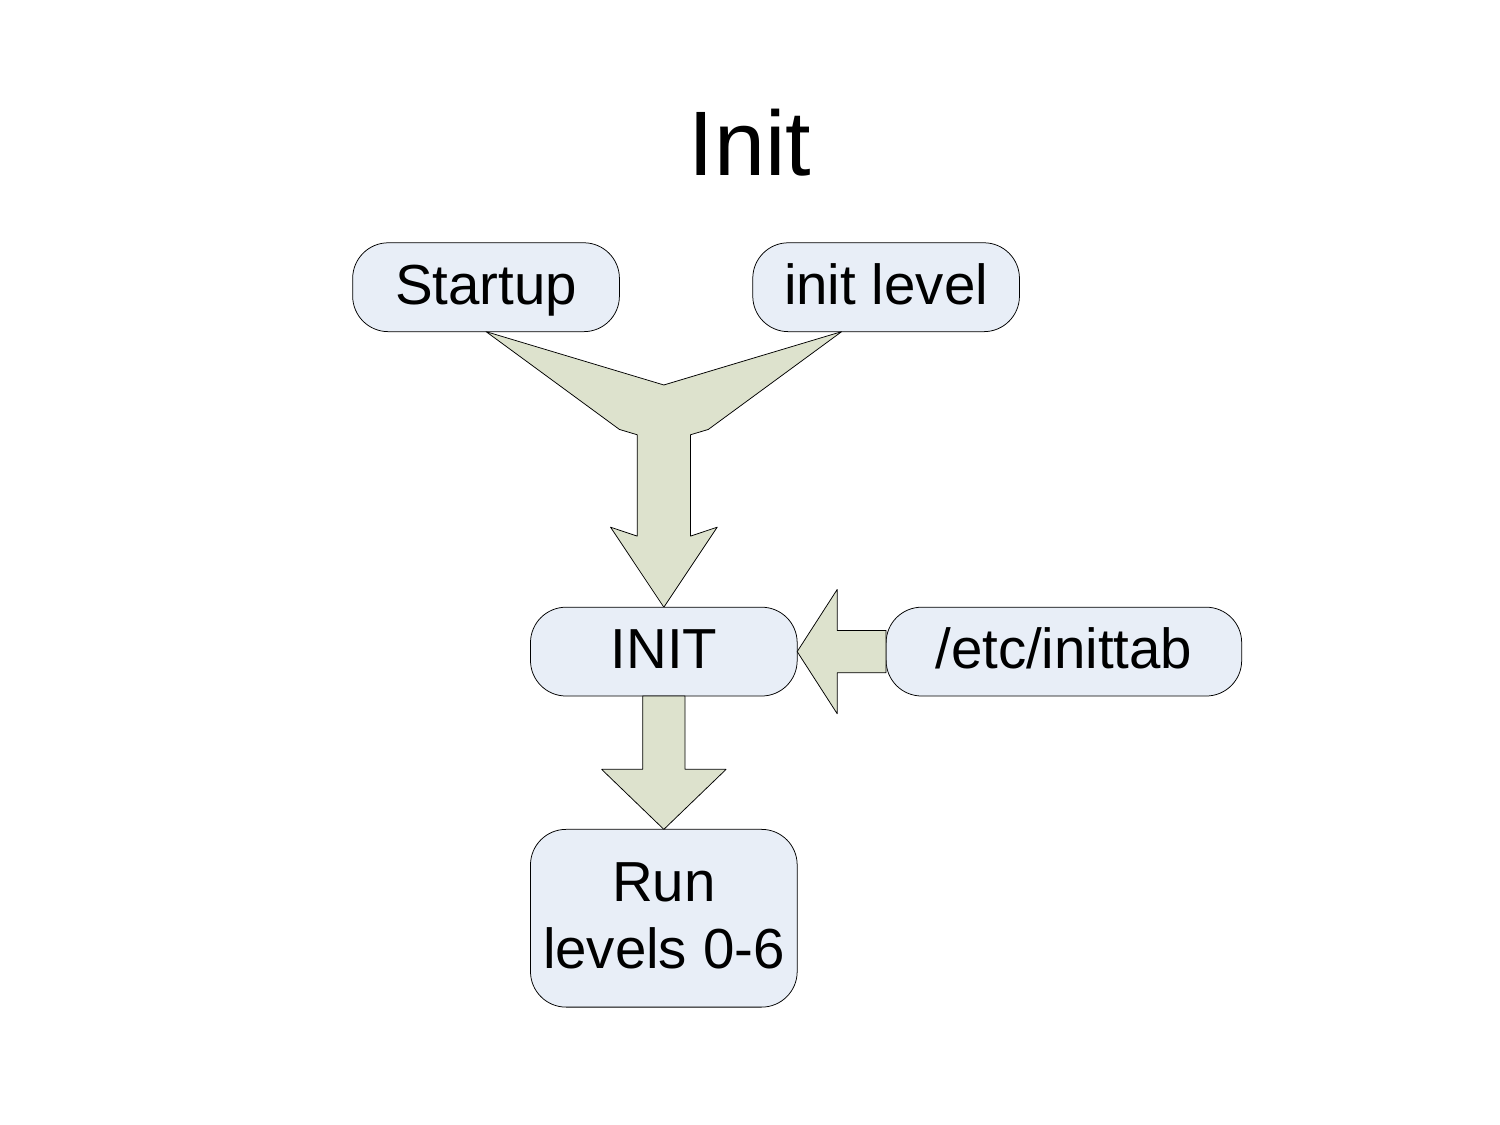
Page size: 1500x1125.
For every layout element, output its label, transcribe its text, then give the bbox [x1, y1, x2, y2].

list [348, 238, 1247, 1012]
title Init [74, 44, 1426, 233]
